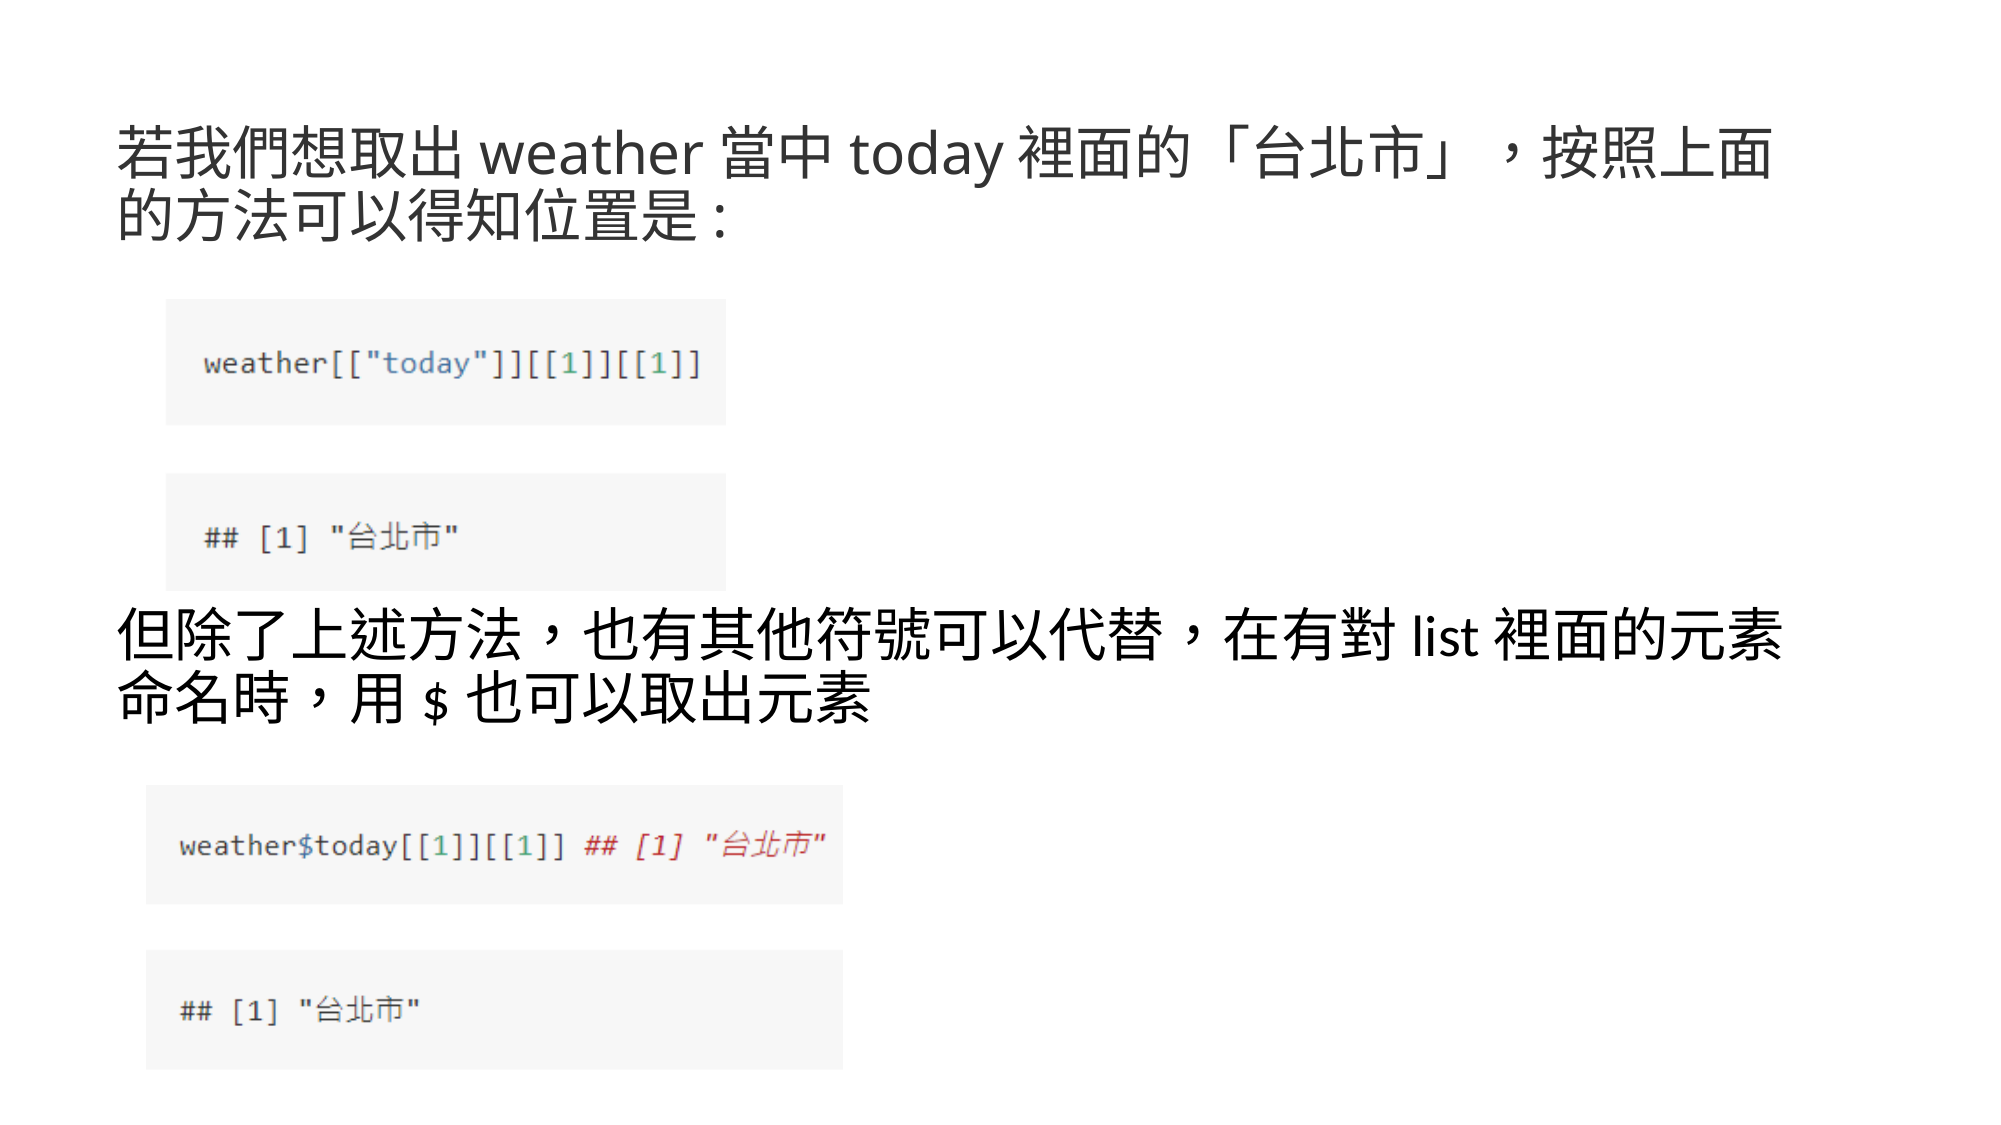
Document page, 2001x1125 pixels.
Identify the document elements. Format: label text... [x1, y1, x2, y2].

picture [159, 299, 726, 591]
picture [146, 785, 843, 1077]
list 若我們想取出weather當中today裡面的「台北市」，按照上面的方法可以得知位置是: 但除了上述方法，也有其他符號可以代替，在有對list裡面的元素命名時，用$也可以取出元素 [101, 116, 1827, 831]
